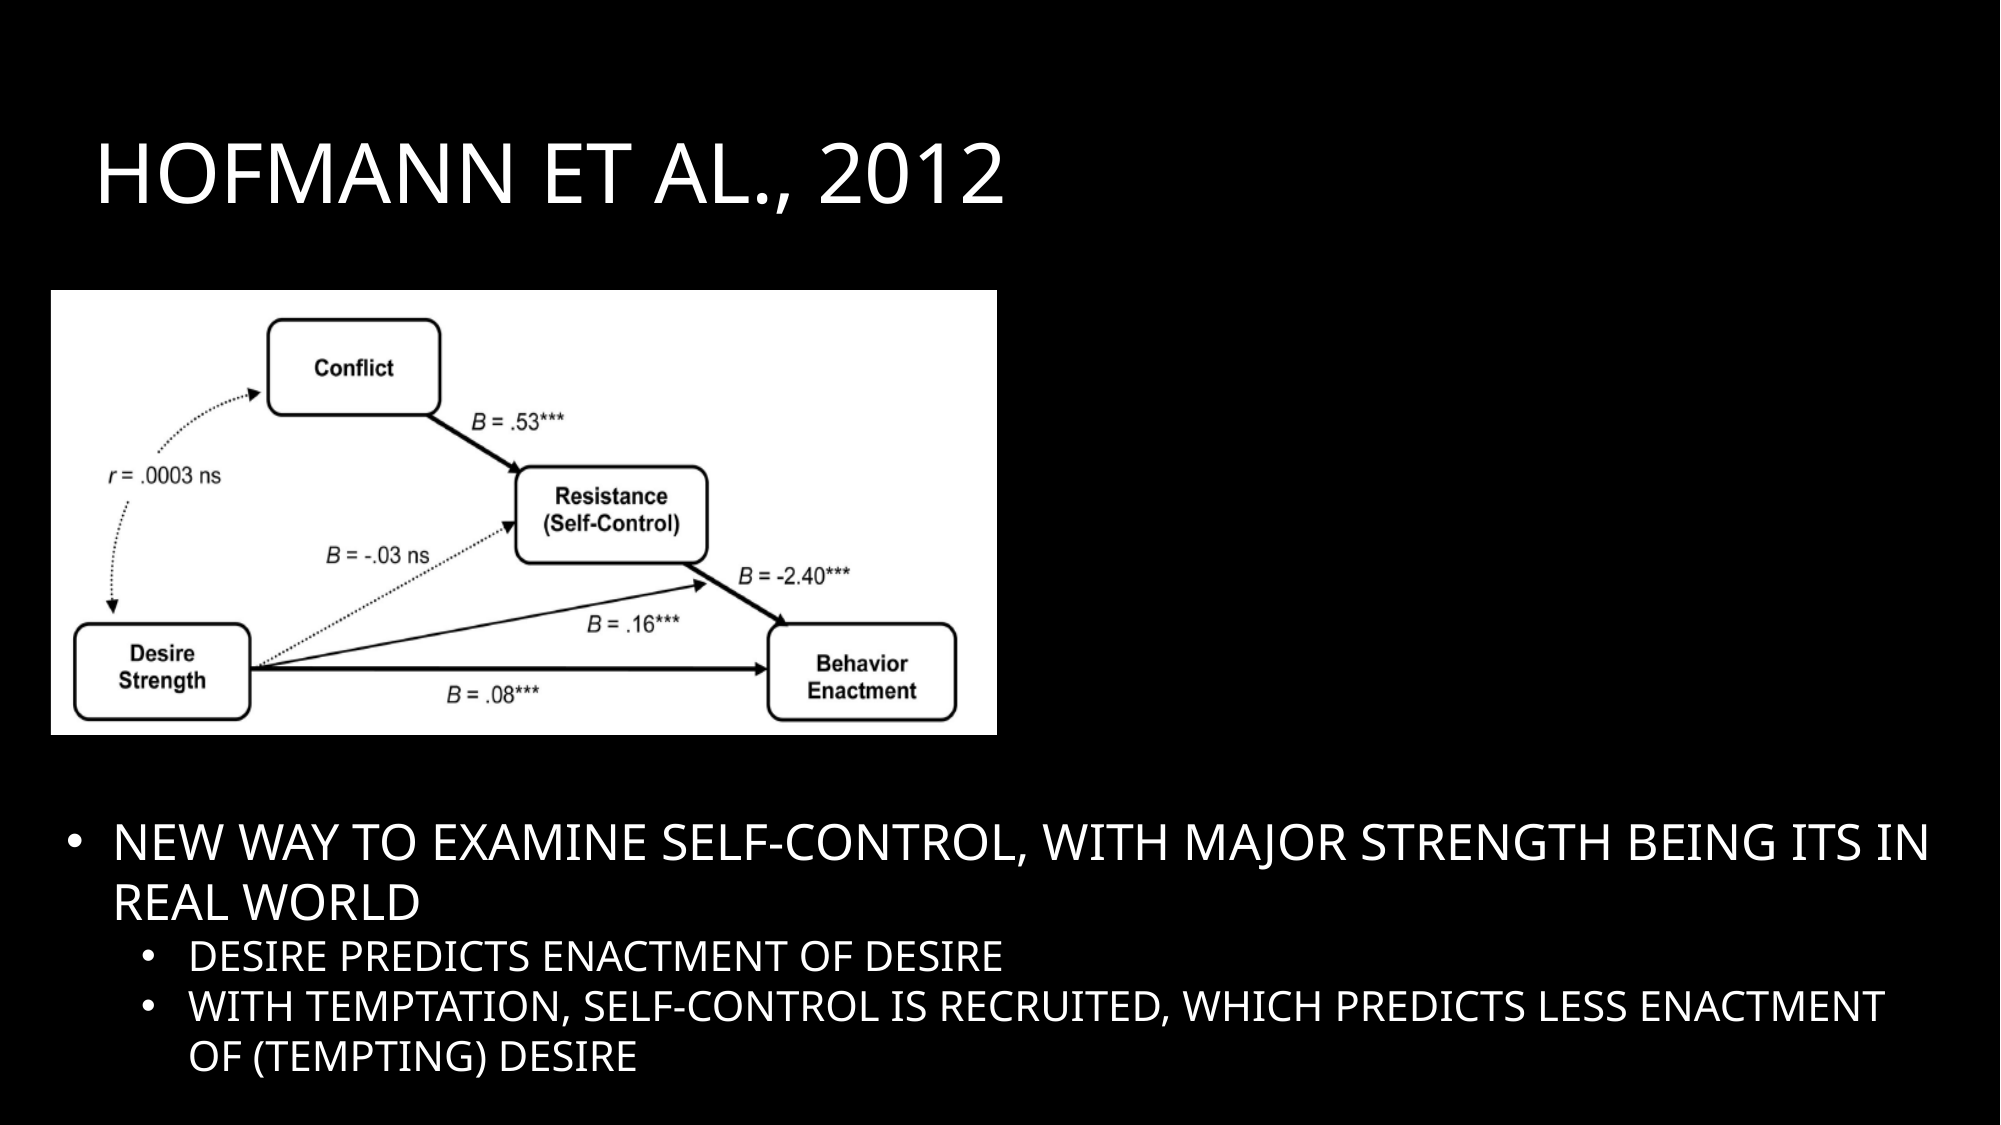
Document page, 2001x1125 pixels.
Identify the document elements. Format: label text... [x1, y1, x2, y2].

title Hofmann et al., 2012 [78, 99, 1912, 242]
picture [50, 290, 998, 735]
list New way to examine self-control, with major strength being its in real world Desire predicts enactment of desire With temptation, self-control is recruited, which predicts less enactment of (tempting) desire [50, 802, 1954, 1065]
